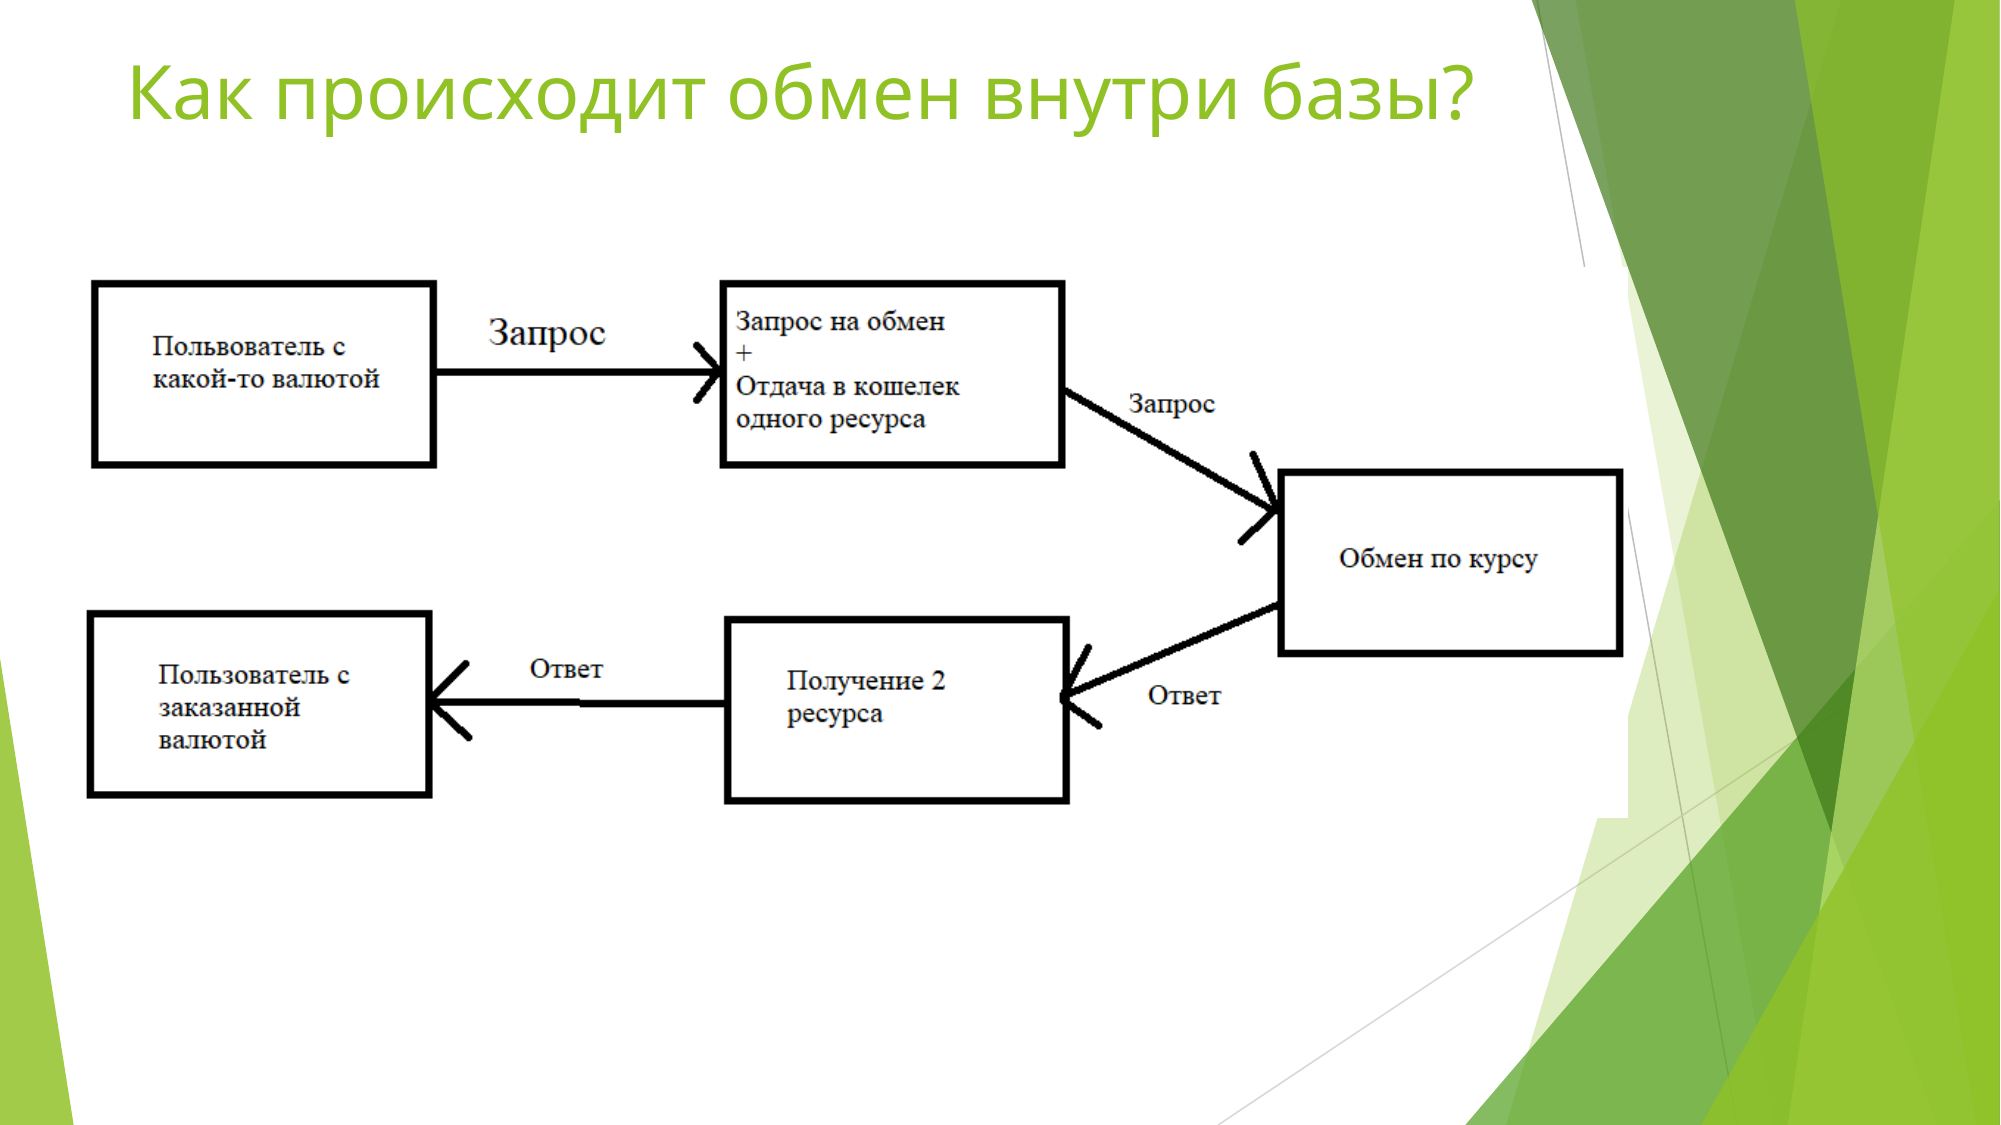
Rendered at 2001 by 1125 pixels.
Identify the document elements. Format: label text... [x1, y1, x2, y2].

title Как происходит обмен внутри базы? [111, 36, 1522, 149]
picture [83, 266, 1629, 818]
